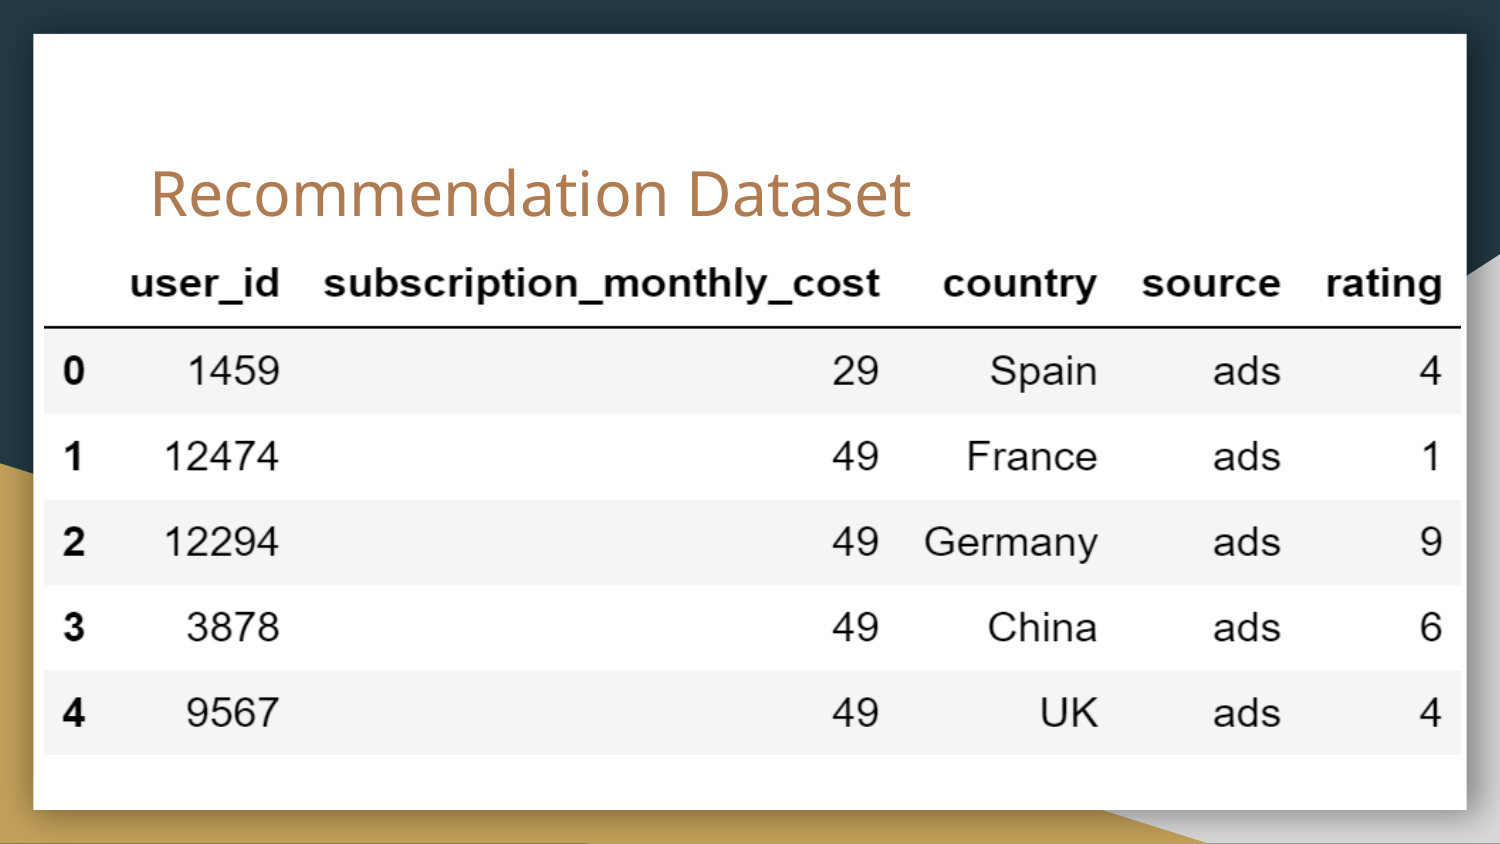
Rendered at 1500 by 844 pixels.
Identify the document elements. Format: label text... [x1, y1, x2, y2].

title Recommendation Dataset [134, 138, 1366, 249]
picture [44, 250, 1461, 755]
